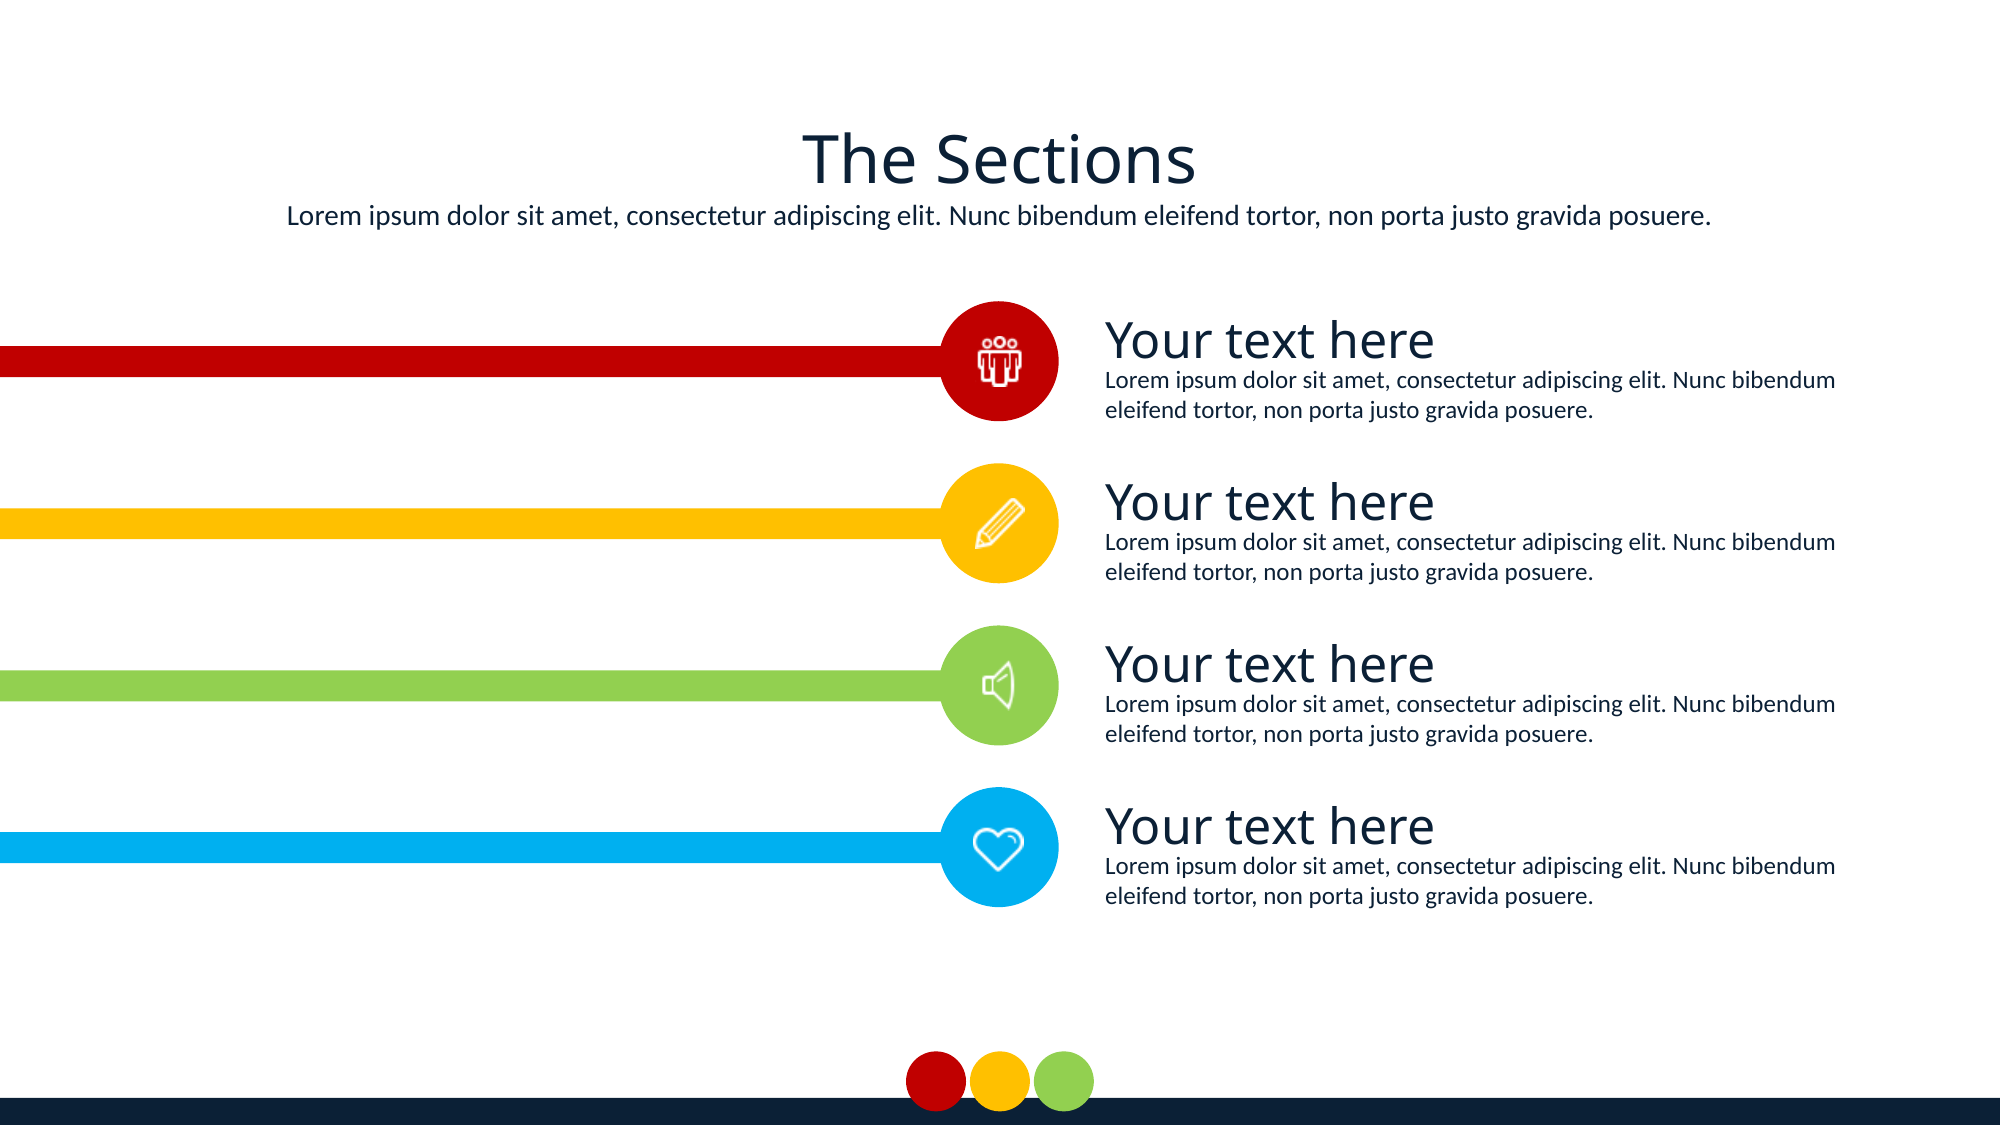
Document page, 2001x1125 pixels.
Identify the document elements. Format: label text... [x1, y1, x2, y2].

text_box [0, 669, 939, 702]
picture [973, 660, 1024, 711]
text_box Lorem ipsum dolor sit amet, consectetur adipiscing elit. Nunc bibendum eleifend tortor, non porta justo gravida posuere. [0, 205, 2000, 239]
text_box Your text here [1090, 301, 1899, 376]
picture [974, 828, 1023, 871]
text_box Lorem ipsum dolor sit amet, consectetur adipiscing elit. Nunc bibendum eleifend tortor, non porta justo gravida posuere. [1090, 862, 1899, 917]
text_box Lorem ipsum dolor sit amet, consectetur adipiscing elit. Nunc bibendum eleifend tortor, non porta justo gravida posuere. [1090, 538, 1899, 593]
text_box Your text here [1090, 787, 1899, 862]
text_box Lorem ipsum dolor sit amet, consectetur adipiscing elit. Nunc bibendum eleifend tortor, non porta justo gravida posuere. [1090, 376, 1899, 431]
picture [974, 336, 1025, 387]
text_box The Sections [0, 109, 2000, 205]
text_box [0, 345, 939, 378]
text_box [0, 831, 939, 864]
text_box [937, 462, 1060, 585]
text_box Your text here [1090, 463, 1899, 538]
text_box [0, 507, 939, 540]
text_box [937, 300, 1060, 423]
text_box [937, 786, 1060, 909]
picture [974, 498, 1025, 549]
text_box [937, 624, 1060, 747]
text_box Lorem ipsum dolor sit amet, consectetur adipiscing elit. Nunc bibendum eleifend tortor, non porta justo gravida posuere. [1090, 701, 1899, 755]
text_box Your text here [1090, 625, 1899, 701]
